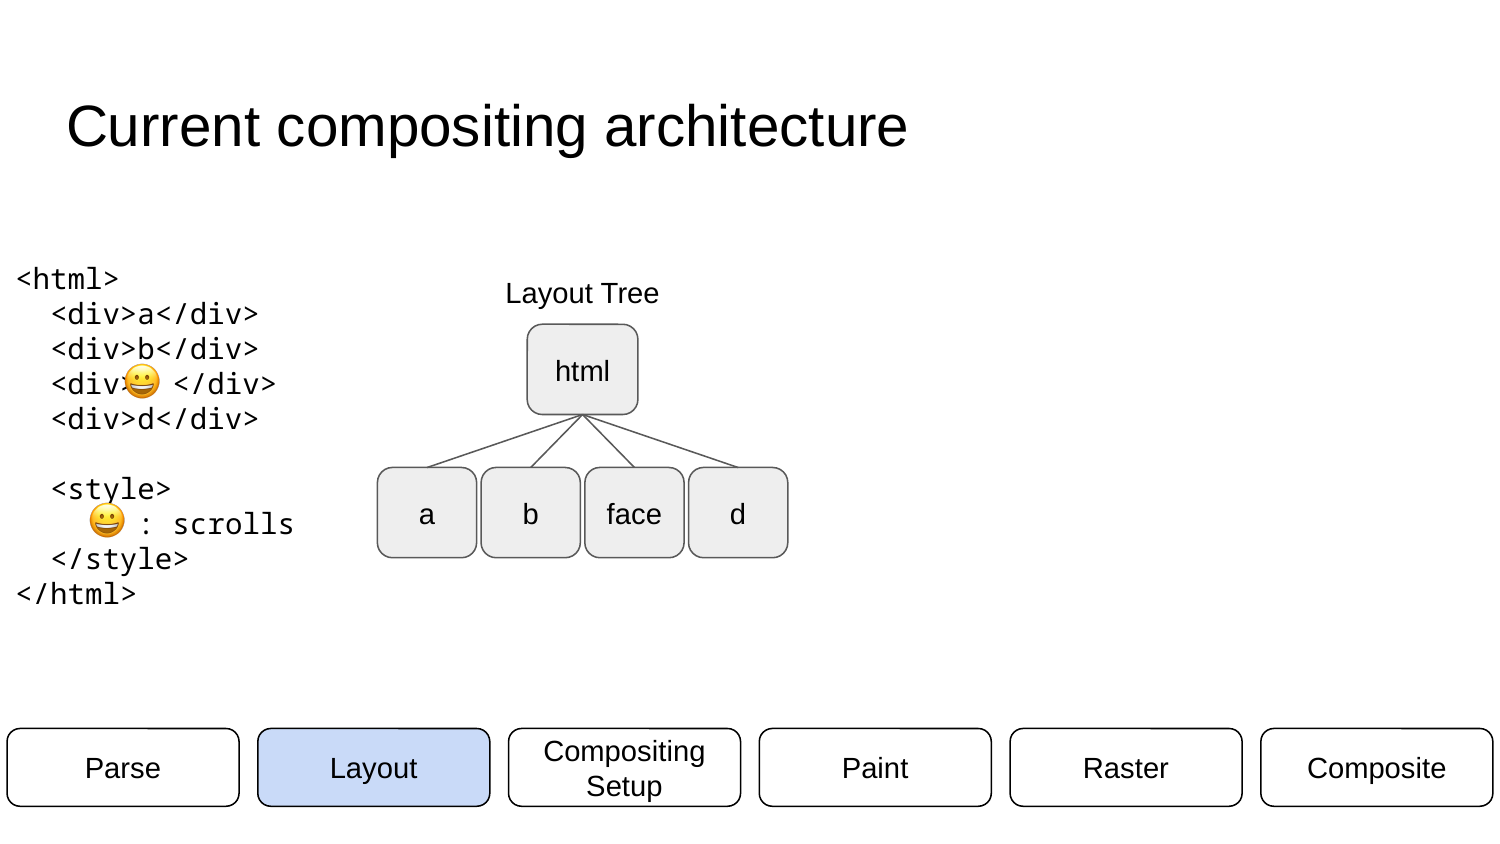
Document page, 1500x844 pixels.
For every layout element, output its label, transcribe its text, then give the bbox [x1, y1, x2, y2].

title Current compositing architecture [51, 72, 1449, 167]
text_box Layout [257, 728, 490, 807]
text_box Compositing Setup [508, 728, 741, 807]
text_box Parse [7, 728, 240, 807]
text_box Composite [1260, 728, 1493, 807]
text_box Paint [759, 728, 992, 807]
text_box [377, 226, 789, 559]
text_box Raster [1010, 728, 1243, 807]
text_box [0, 245, 411, 682]
